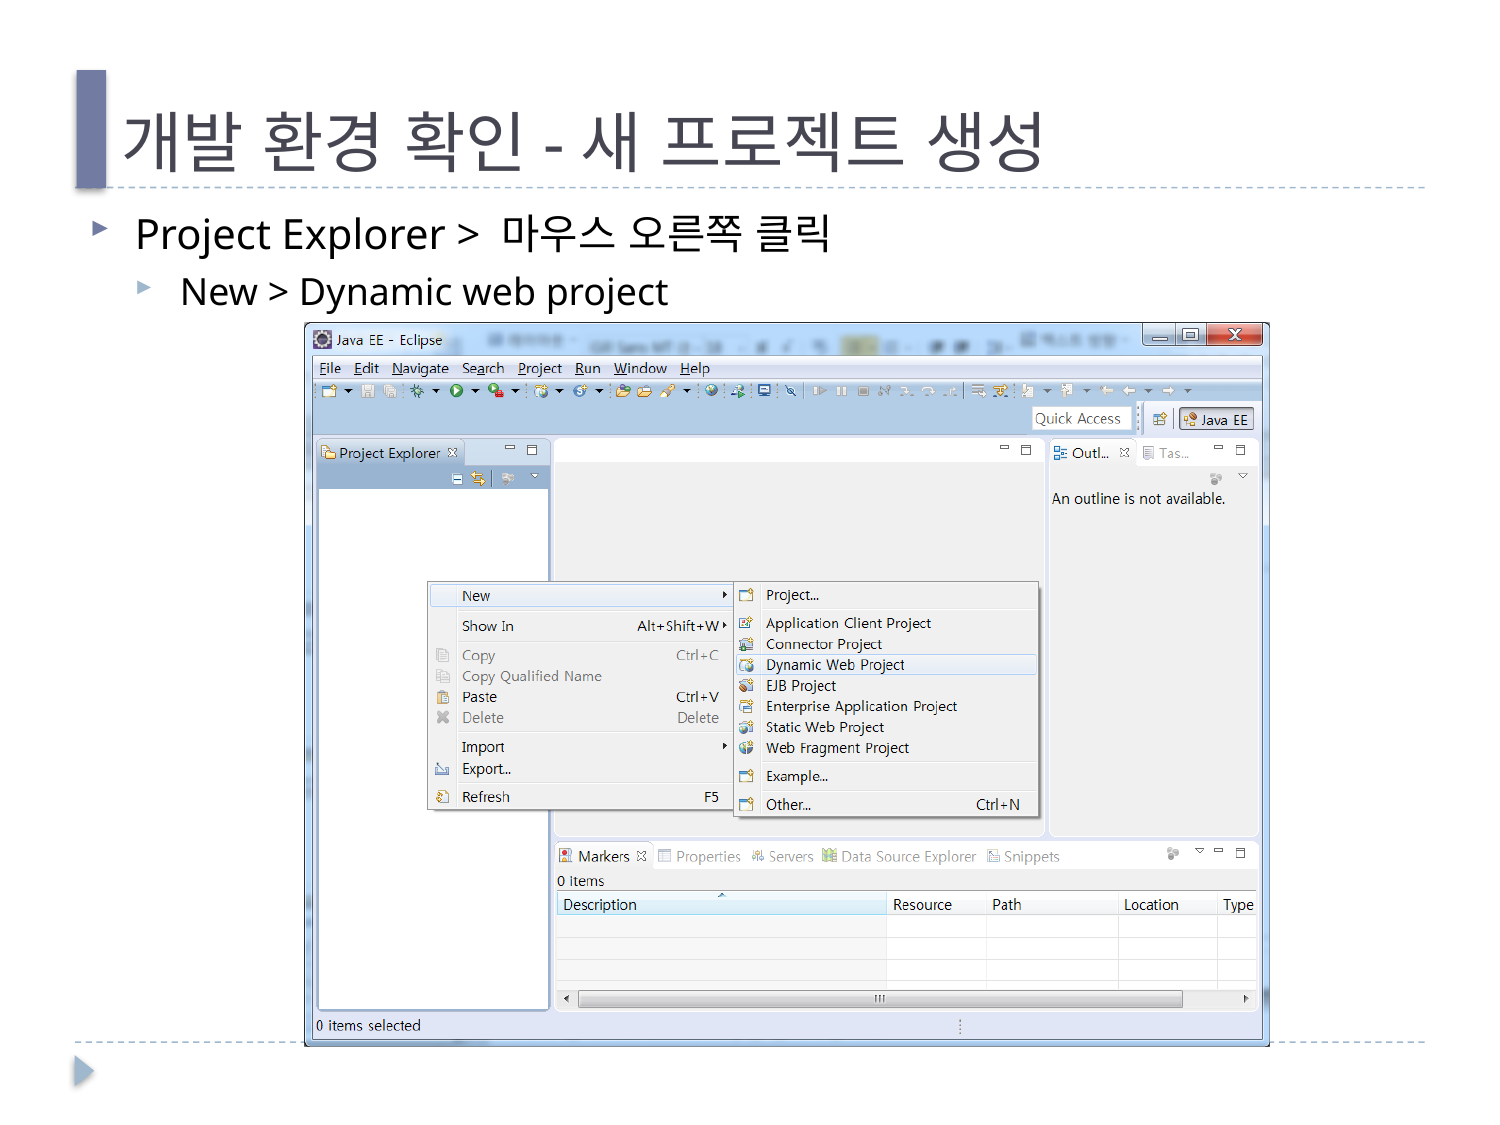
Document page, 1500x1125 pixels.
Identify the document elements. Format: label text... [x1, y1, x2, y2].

list Project Explorer > 마우스 오른쪽 클릭 New > Dynamic web project [75, 200, 1425, 1010]
picture [304, 322, 1270, 1047]
title 개발 환경 확인-새 프로젝트 생성 [106, 70, 1425, 189]
